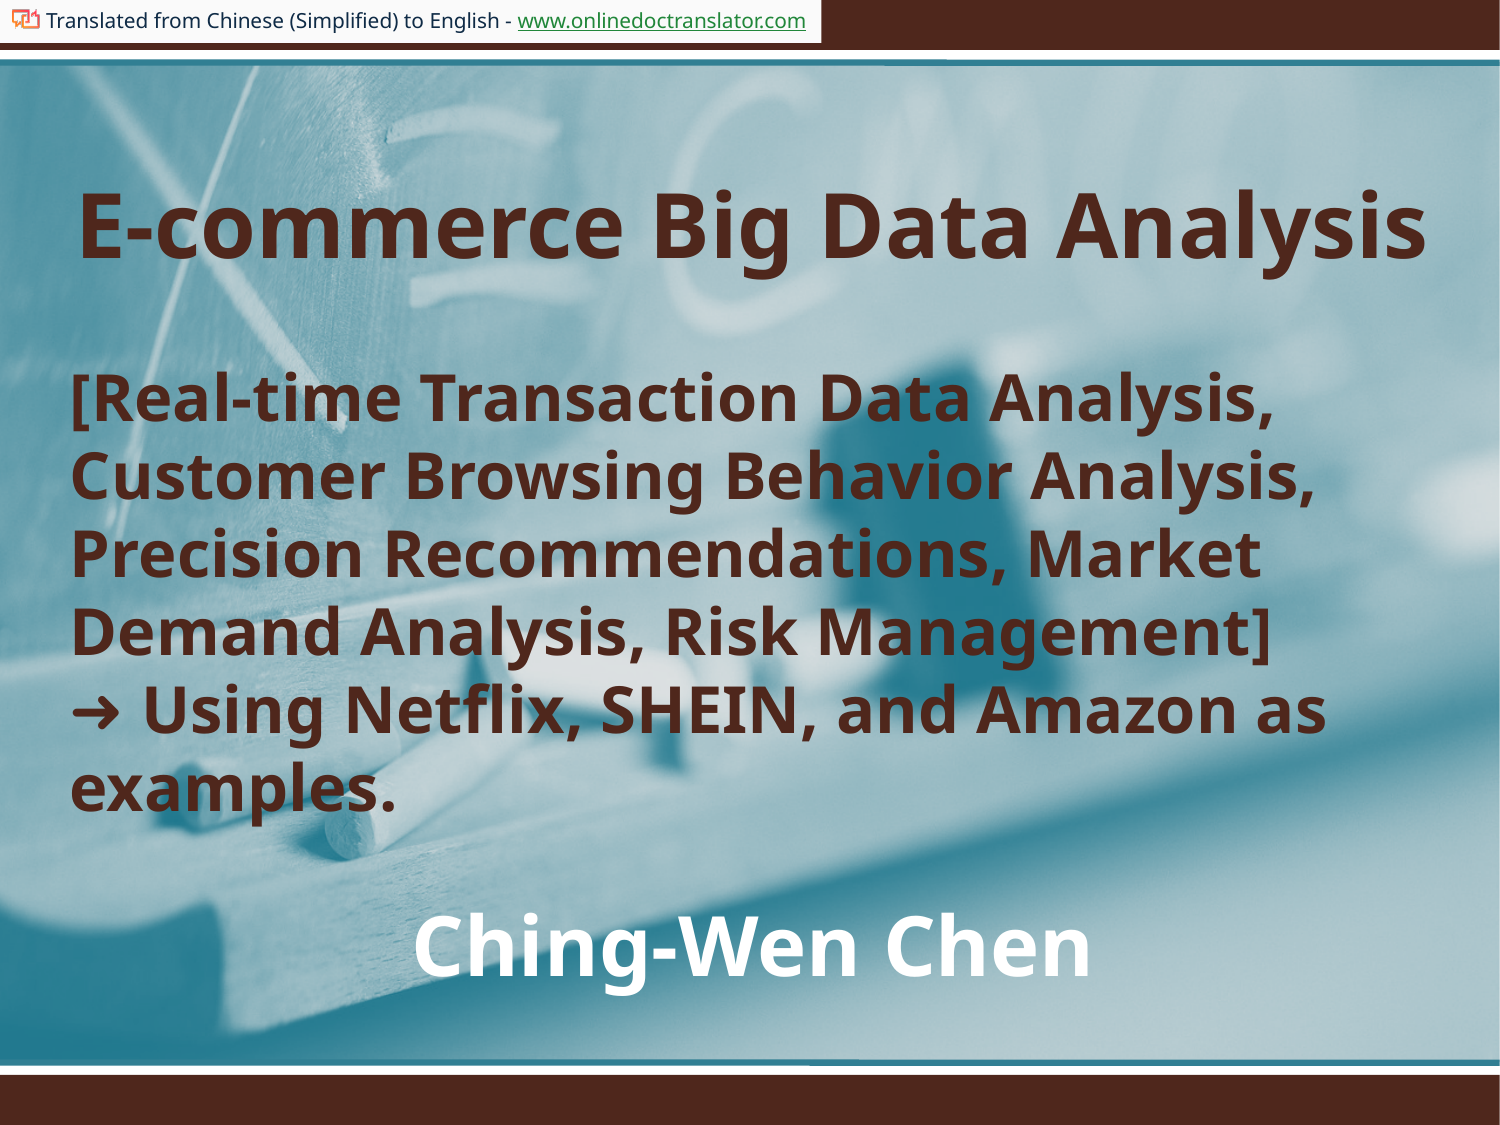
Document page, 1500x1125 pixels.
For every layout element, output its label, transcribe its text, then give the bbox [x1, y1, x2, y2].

subtitle E-commerce Big Data Analysis [Real-time Transaction Data Analysis, Customer Browsing Behavior Analysis, Precision Recommendations, Market Demand Analysis, Risk Management] ➜ Using Netflix, SHEIN, and Amazon as examples. [55, 139, 1449, 832]
title Ching-Wen Chen [115, 885, 1391, 1010]
text_box Translated from Chinese (Simplified) to English - www.onlinedoctranslator.com [0, 0, 822, 43]
picture [0, 5, 52, 36]
